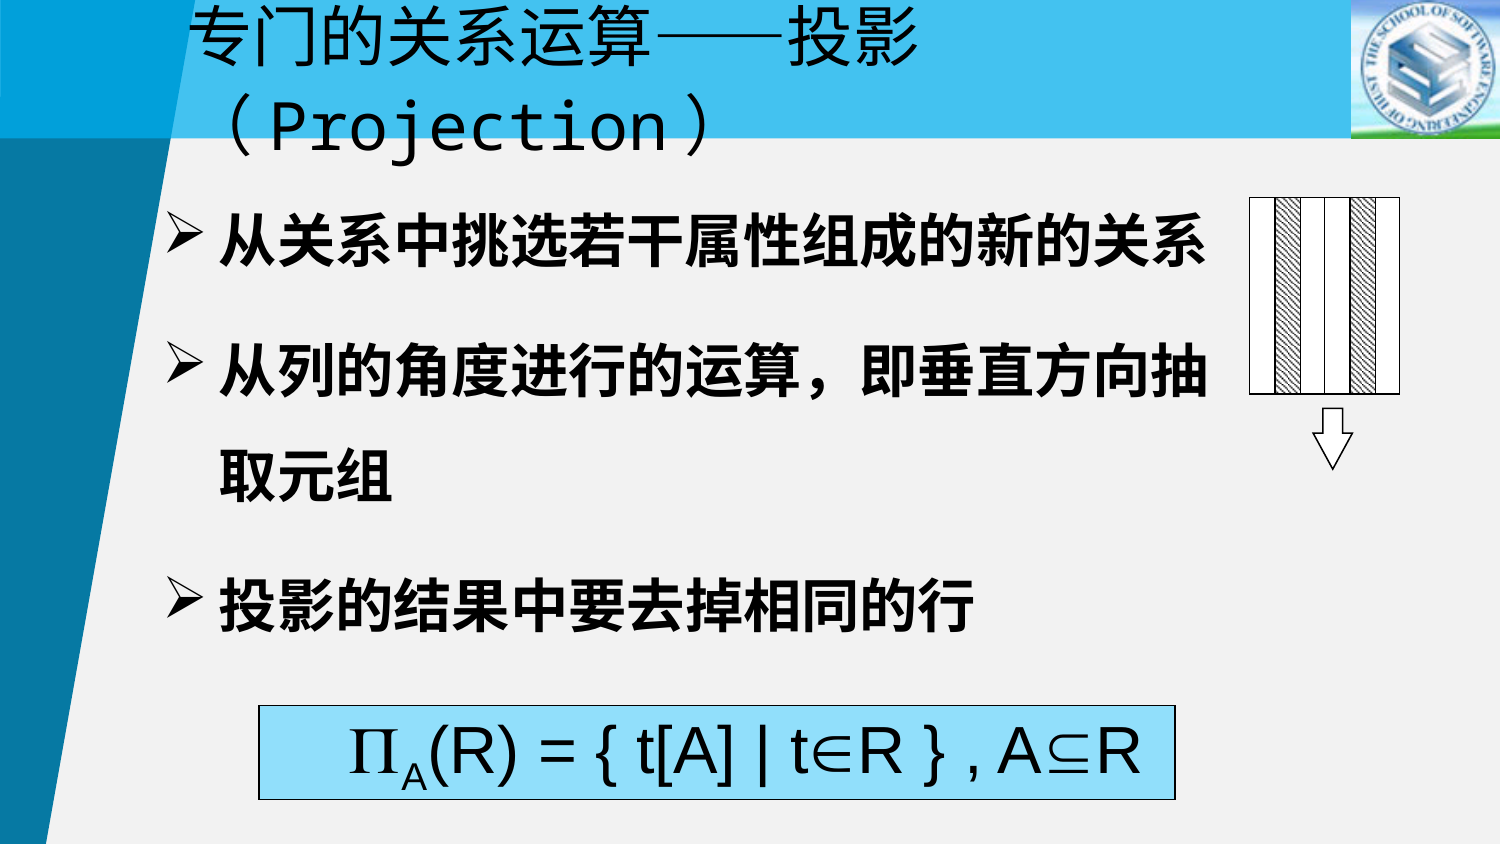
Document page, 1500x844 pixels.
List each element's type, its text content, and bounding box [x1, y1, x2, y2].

text_box [1275, 197, 1301, 395]
text_box [1324, 197, 1349, 395]
text_box 专门的关系运算——投影（Projection） [171, 45, 1367, 115]
text_box [1249, 197, 1274, 395]
text_box [1376, 197, 1400, 395]
text_box A(R) = { t[A] | tR } , AR [259, 705, 1176, 800]
list 从关系中挑选若干属性组成的新的关系 从列的角度进行的运算，即垂直方向抽取元组 投影的结果中要去掉相同的行 [147, 161, 1235, 670]
text_box [1350, 197, 1376, 395]
text_box [1301, 197, 1324, 395]
text_box [1313, 408, 1353, 470]
picture [1351, 0, 1500, 139]
